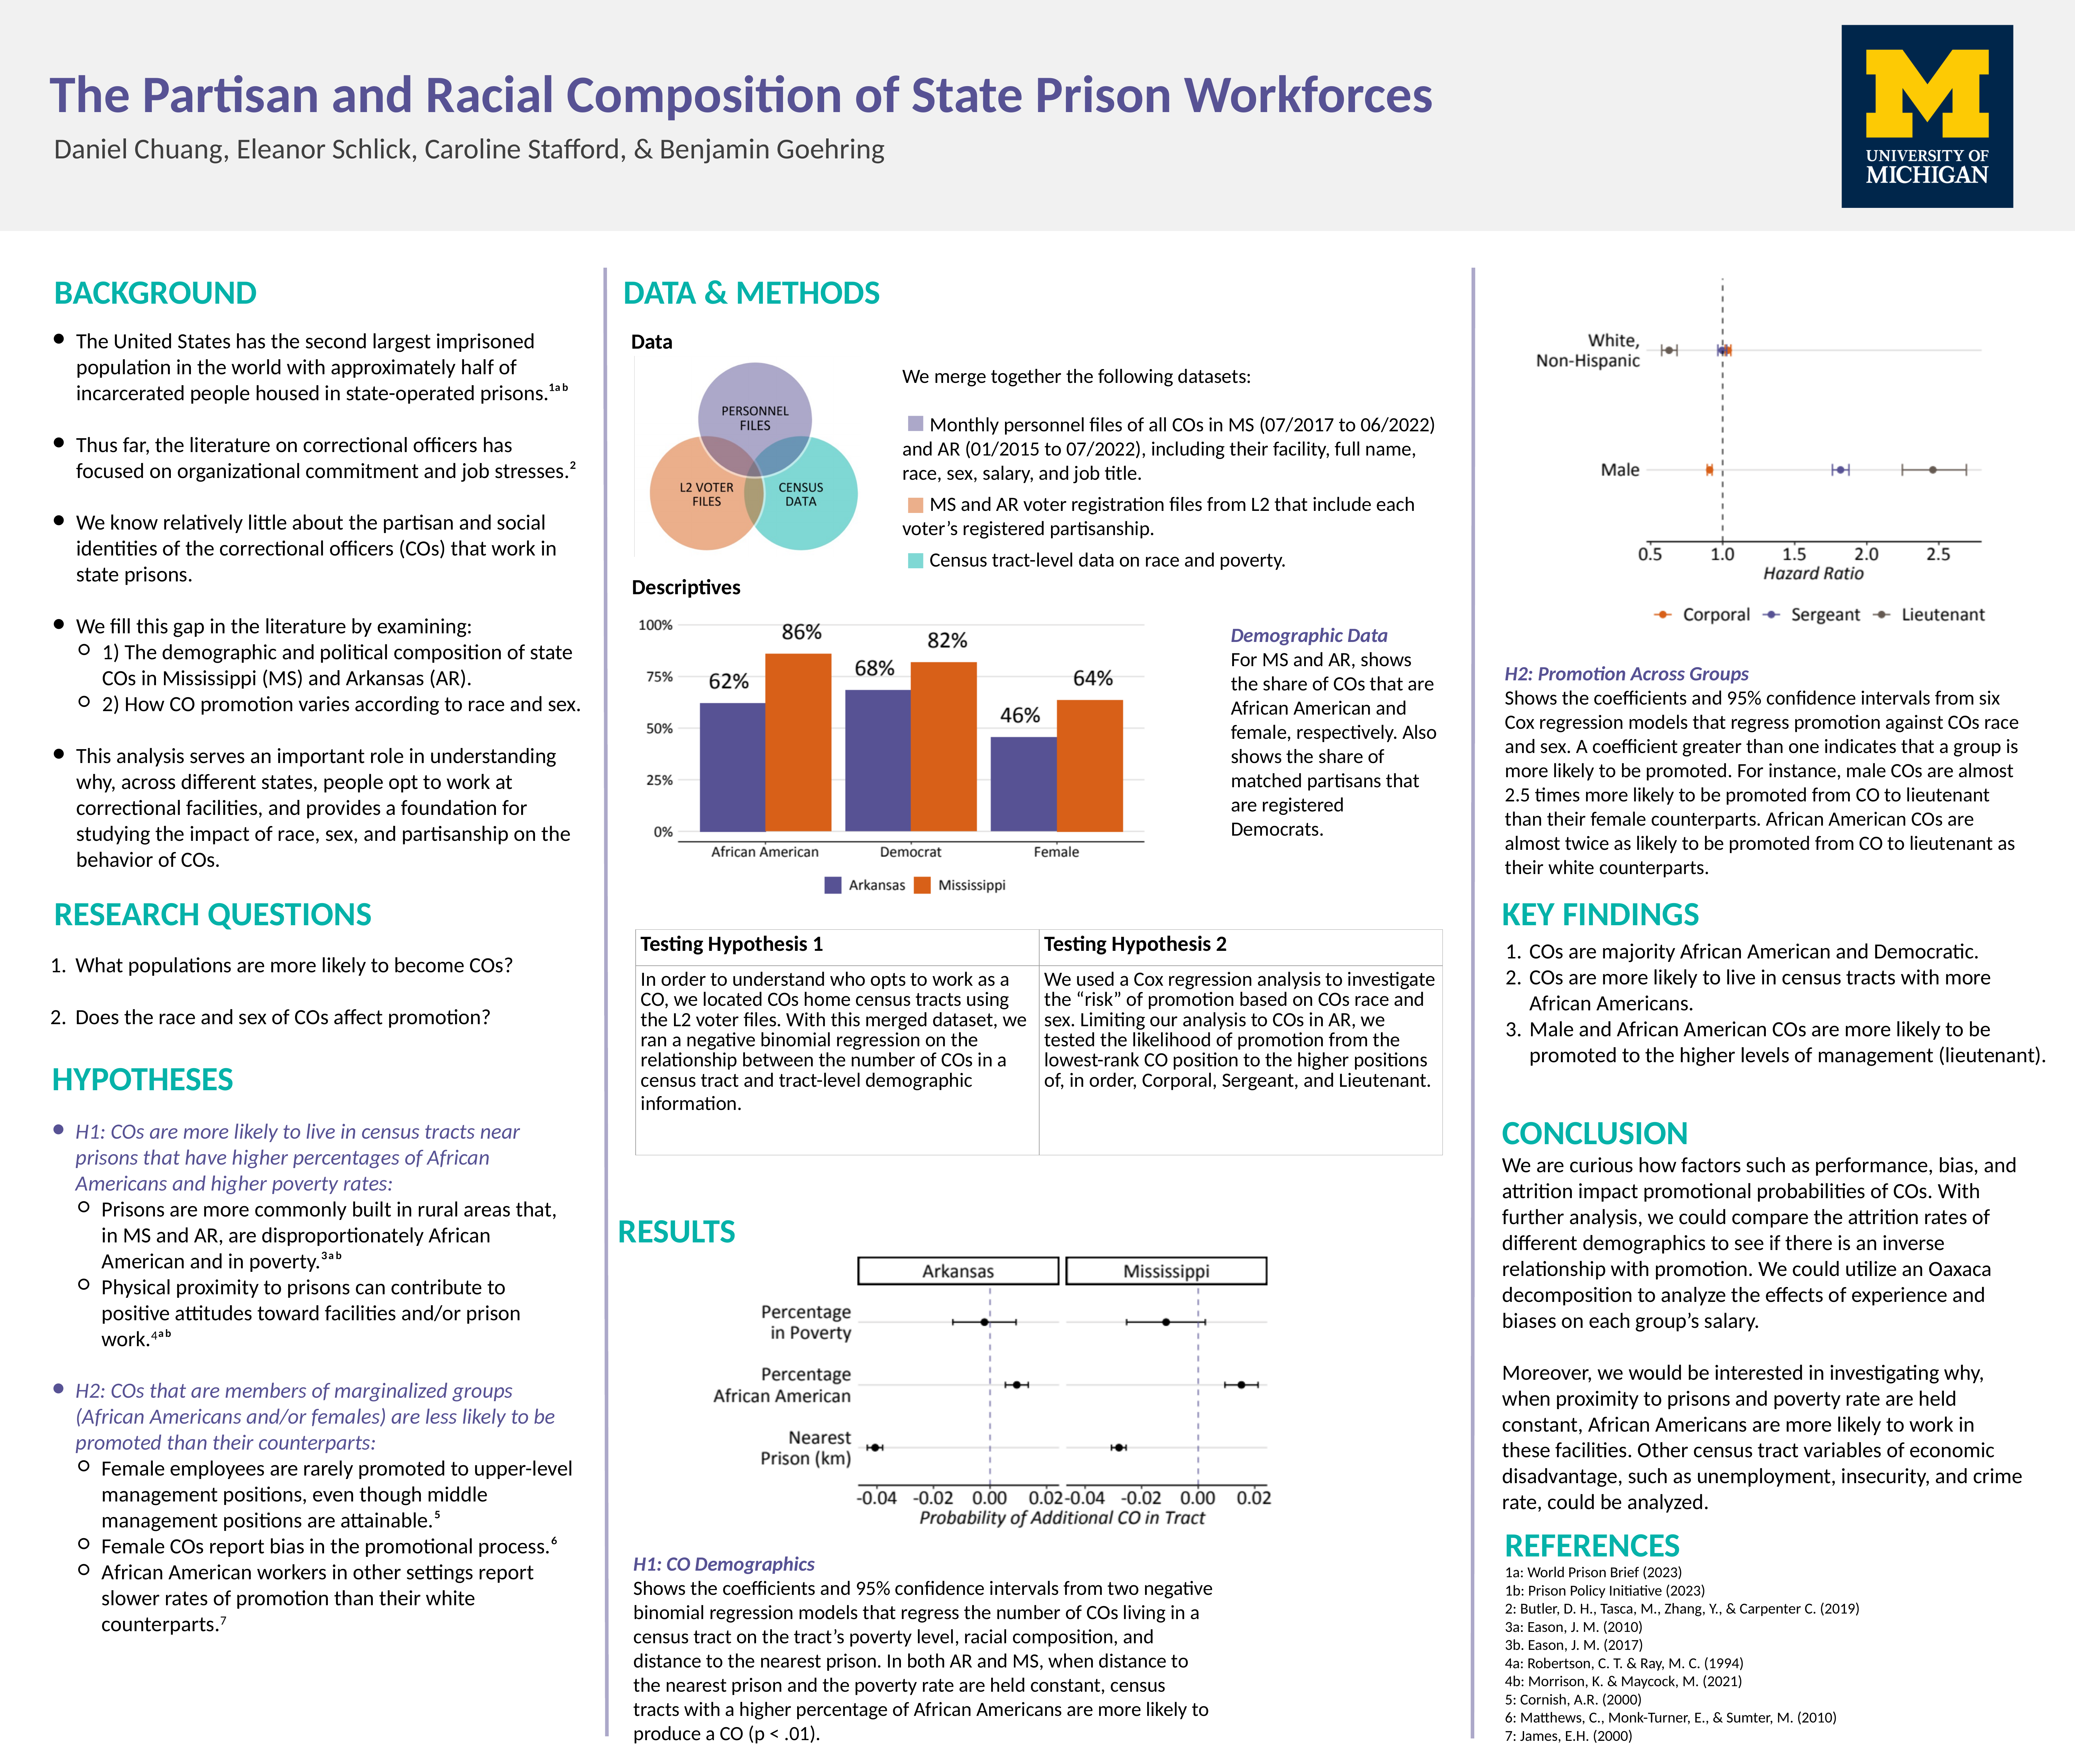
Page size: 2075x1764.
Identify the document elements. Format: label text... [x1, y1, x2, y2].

picture [634, 356, 861, 557]
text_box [1472, 267, 1474, 1739]
text_box Data [627, 325, 1450, 356]
text_box RESEARCH QUESTIONS [49, 889, 403, 935]
text_box BACKGROUND [49, 268, 277, 313]
table_cell We used a Cox regression analysis to investigate the “risk” of promotion based on COs race and sex. Limiting our analysis to COs in AR, we tested the likelihood of promotion from the lowest-rank CO position to the higher positions of, in order, Corporal, Sergeant, and Lieutenant. [1040, 966, 1442, 1155]
table_header Testing Hypothesis 1 [636, 930, 1039, 965]
text_box 1a: World Prison Brief (2023) 1b: Prison Policy Initiative (2023) 2: Butler, D. H., Tasca, M., Zhang, Y., & Carpenter C. (2019) 3a: Eason, J. M. (2010) 3b. Eason, J. M. (2017) 4a: Robertson, C. T. & Ray, M. C. (1994) 4b: Morrison, K. & Maycock, M. (2021) 5: Cornish, A.R. (2000) 6: Matthews, C., Monk-Turner, E., & Sumter, M. (2010) 7: James, E.H. (2000) [1500, 1560, 2010, 1746]
text_box DATA & METHODS [619, 268, 957, 313]
text_box The United States has the second largest imprisoned population in the world with approximately half of incarcerated people housed in state-operated prisons.¹ᵃᵇ Thus far, the literature on correctional officers has focused on organizational commitment and job stresses.² We know relatively little about the partisan and social identities of the correctional officers (COs) that work in state prisons. We fill this gap in the literature by examining: 1) The demographic and political composition of state COs in Mississippi (MS) and Arkansas (AR). 2) How CO promotion varies according to race and sex. This analysis serves an important role in understanding why, across different states, people opt to work at correctional facilities, and provides a foundation for studying the impact of race, sex, and partisanship on the behavior of COs. [46, 324, 590, 874]
table_header Testing Hypothesis 2 [1040, 930, 1442, 965]
text_box REFERENCES [1500, 1533, 1792, 1560]
text_box H1: CO Demographics Shows the coefficients and 95% confidence intervals from two negative binomial regression models that regress the number of COs living in a census tract on the tract’s poverty level, racial composition, and distance to the nearest prison. In both AR and MS, when distance to the nearest prison and the poverty rate are held constant, census tracts with a higher percentage of African Americans are more likely to produce a CO (p < .01). [629, 1548, 1220, 1747]
text_box [0, 0, 2075, 231]
text_box Daniel Chuang, Eleanor Schlick, Caroline Stafford, & Benjamin Goehring [49, 127, 1237, 167]
picture [633, 609, 1149, 904]
text_box COs are majority African American and Democratic. COs are more likely to live in census tracts with more African Americans. Male and African American COs are more likely to be promoted to the higher levels of management (lieutenant). [1499, 935, 2054, 1095]
text_box We are curious how factors such as performance, bias, and attrition impact promotional probabilities of COs. With further analysis, we could compare the attrition rates of different demographics to see if there is an inverse relationship with promotion. We could utilize an Oaxaca decomposition to analyze the effects of experience and biases on each group’s salary. Moreover, we would be interested in investigating why, when proximity to prisons and poverty rate are held constant, African Americans are more likely to work in these facilities. Other census tract variables of economic disadvantage, such as unemployment, insecurity, and crime rate, could be analyzed. [1497, 1148, 2028, 1533]
text_box [908, 498, 923, 513]
picture [1841, 24, 2014, 208]
picture [1529, 272, 1987, 638]
picture [707, 1250, 1273, 1533]
text_box Demographic Data For MS and AR, shows the share of COs that are African American and female, respectively. Also shows the share of matched partisans that are registered Democrats. [1226, 617, 1443, 859]
table_cell In order to understand who opts to work as a CO, we located COs home census tracts using the L2 voter files. With this merged dataset, we ran a negative binomial regression on the relationship between the number of COs in a census tract and tract-level demographic information. [636, 966, 1039, 1155]
text_box What populations are more likely to become COs? Does the race and sex of COs affect promotion? [46, 948, 585, 1041]
text_box H1: COs are more likely to live in census tracts near prisons that have higher percentages of African Americans and higher poverty rates: Prisons are more commonly built in rural areas that, in MS and AR, are disproportionately African American and in poverty.³ᵃᵇ Physical proximity to prisons can contribute to positive attitudes toward facilities and/or prison work.4ᵃᵇ H2: COs that are members of marginalized groups (African Americans and/or females) are less likely to be promoted than their counterparts: Female employees are rarely promoted to upper-level management positions, even though middle management positions are attainable.⁵ Female COs report bias in the promotional process.⁶ African American workers in other settings report slower rates of promotion than their white counterparts.7 [45, 1115, 583, 1638]
text_box HYPOTHESES [47, 1054, 409, 1100]
text_box The Partisan and Racial Composition of State Prison Workforces [45, 57, 1756, 125]
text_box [605, 267, 607, 1737]
text_box [908, 553, 923, 568]
text_box CONCLUSION [1497, 1108, 1818, 1154]
text_box KEY FINDINGS [1497, 889, 1818, 935]
text_box H2: Promotion Across Groups Shows the coefficients and 95% confidence intervals from six Cox regression models that regress promotion against COs race and sex. A coefficient greater than one indicates that a group is more likely to be promoted. For instance, male COs are almost 2.5 times more likely to be promoted from CO to lieutenant than their female counterparts. African American COs are almost twice as likely to be promoted from CO to lieutenant as their white counterparts. [1500, 658, 2026, 881]
text_box [908, 416, 923, 431]
text_box RESULTS [613, 1206, 782, 1252]
text_box Descriptives [627, 567, 797, 604]
text_box We merge together the following datasets: Monthly personnel files of all COs in MS (07/2017 to 06/2022) and AR (01/2015 to 07/2022), including their facility, full name, race, sex, salary, and job title. MS and AR voter registration files from L2 that include each voter’s registered partisanship. Census tract-level data on race and poverty. [898, 334, 1452, 632]
